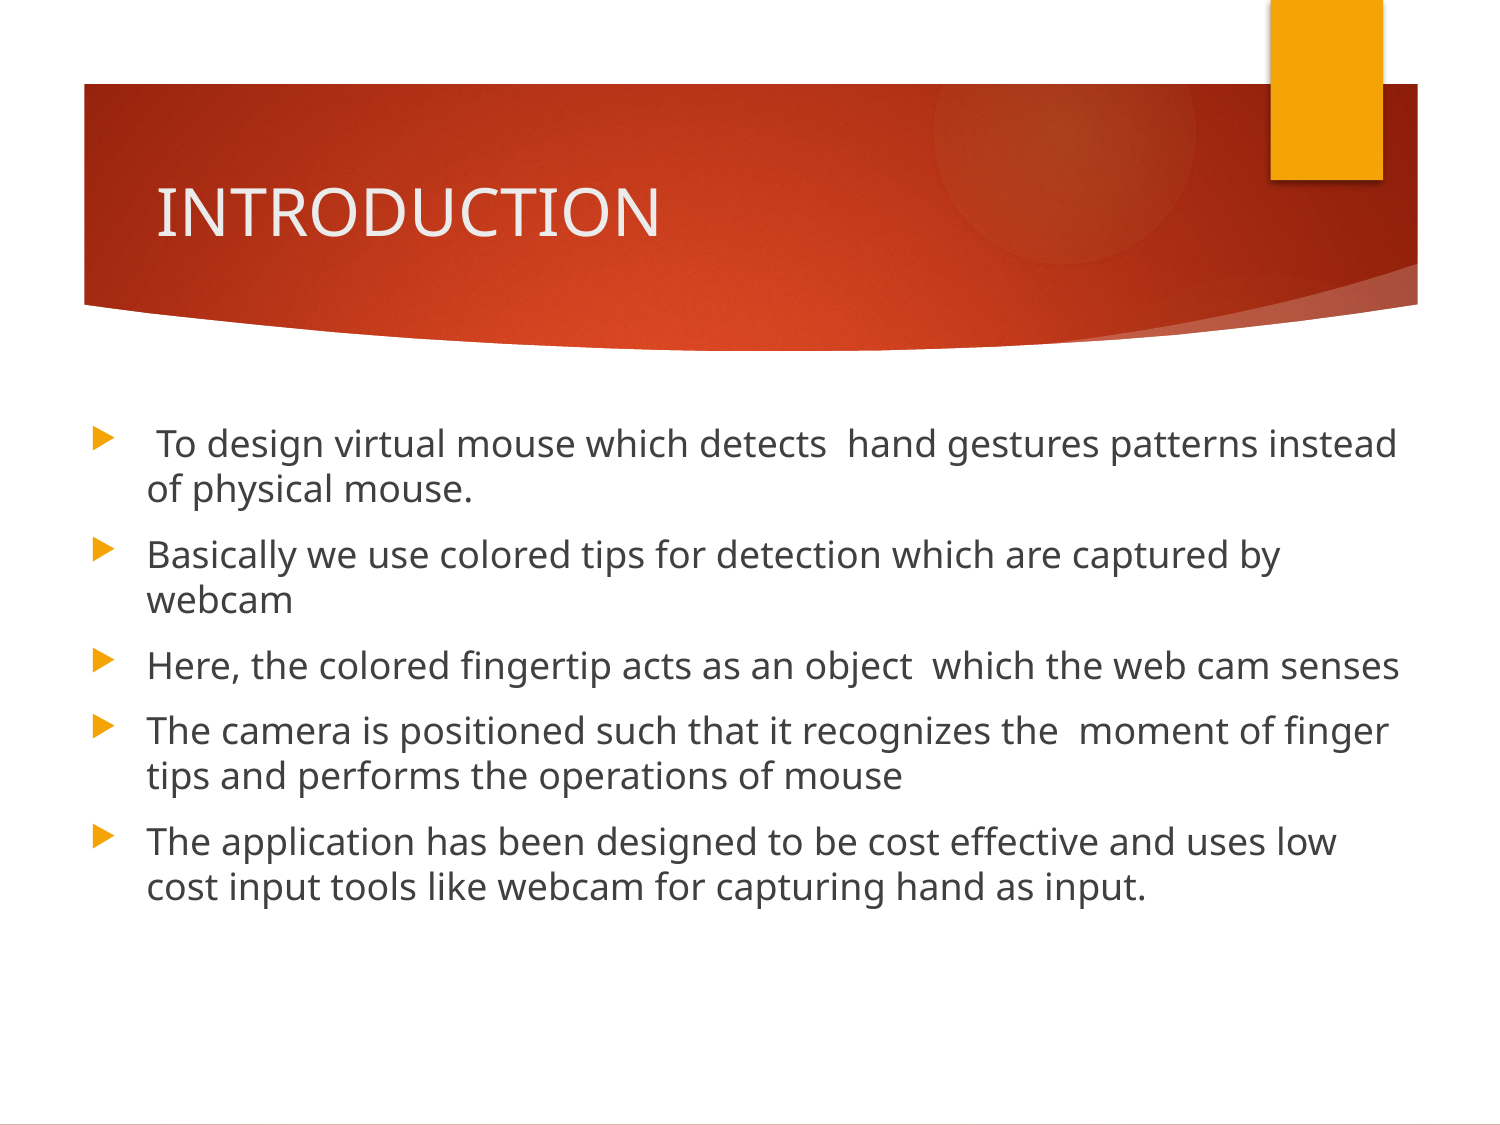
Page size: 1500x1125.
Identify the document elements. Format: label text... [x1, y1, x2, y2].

title INTRODUCTION [141, 151, 1183, 269]
list To design virtual mouse which detects hand gestures patterns instead of physical mouse. Basically we use colored tips for detection which are captured by webcam Here, the colored fingertip acts as an object which the web cam senses The camera is positioned such that it recognizes the moment of finger tips and performs the operations of mouse The application has been designed to be cost effective and uses low cost input tools like webcam for capturing hand as input. [75, 412, 1433, 992]
